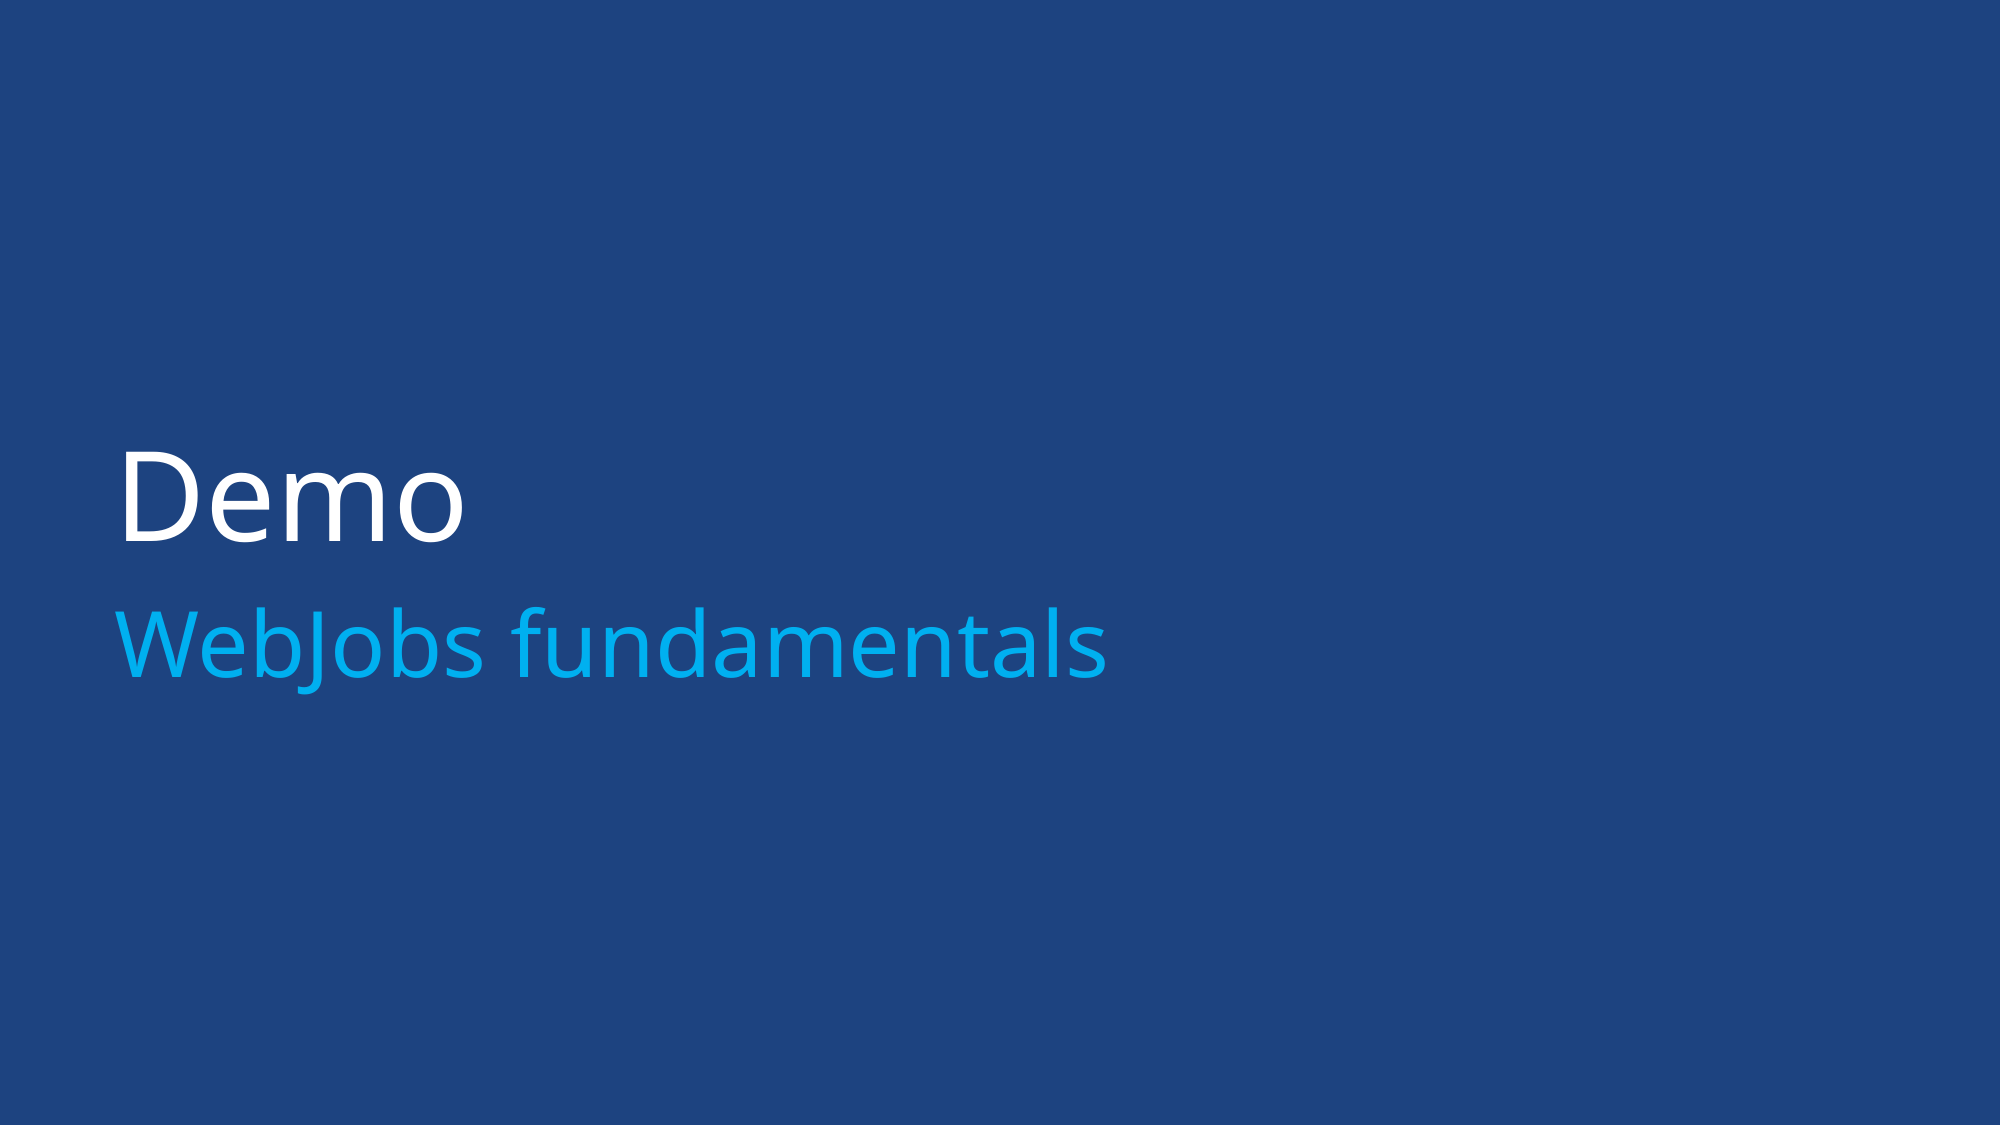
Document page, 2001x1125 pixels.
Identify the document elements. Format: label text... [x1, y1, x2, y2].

subtitle WebJobs fundamentals [99, 590, 1910, 863]
title Demo [99, 184, 1910, 576]
